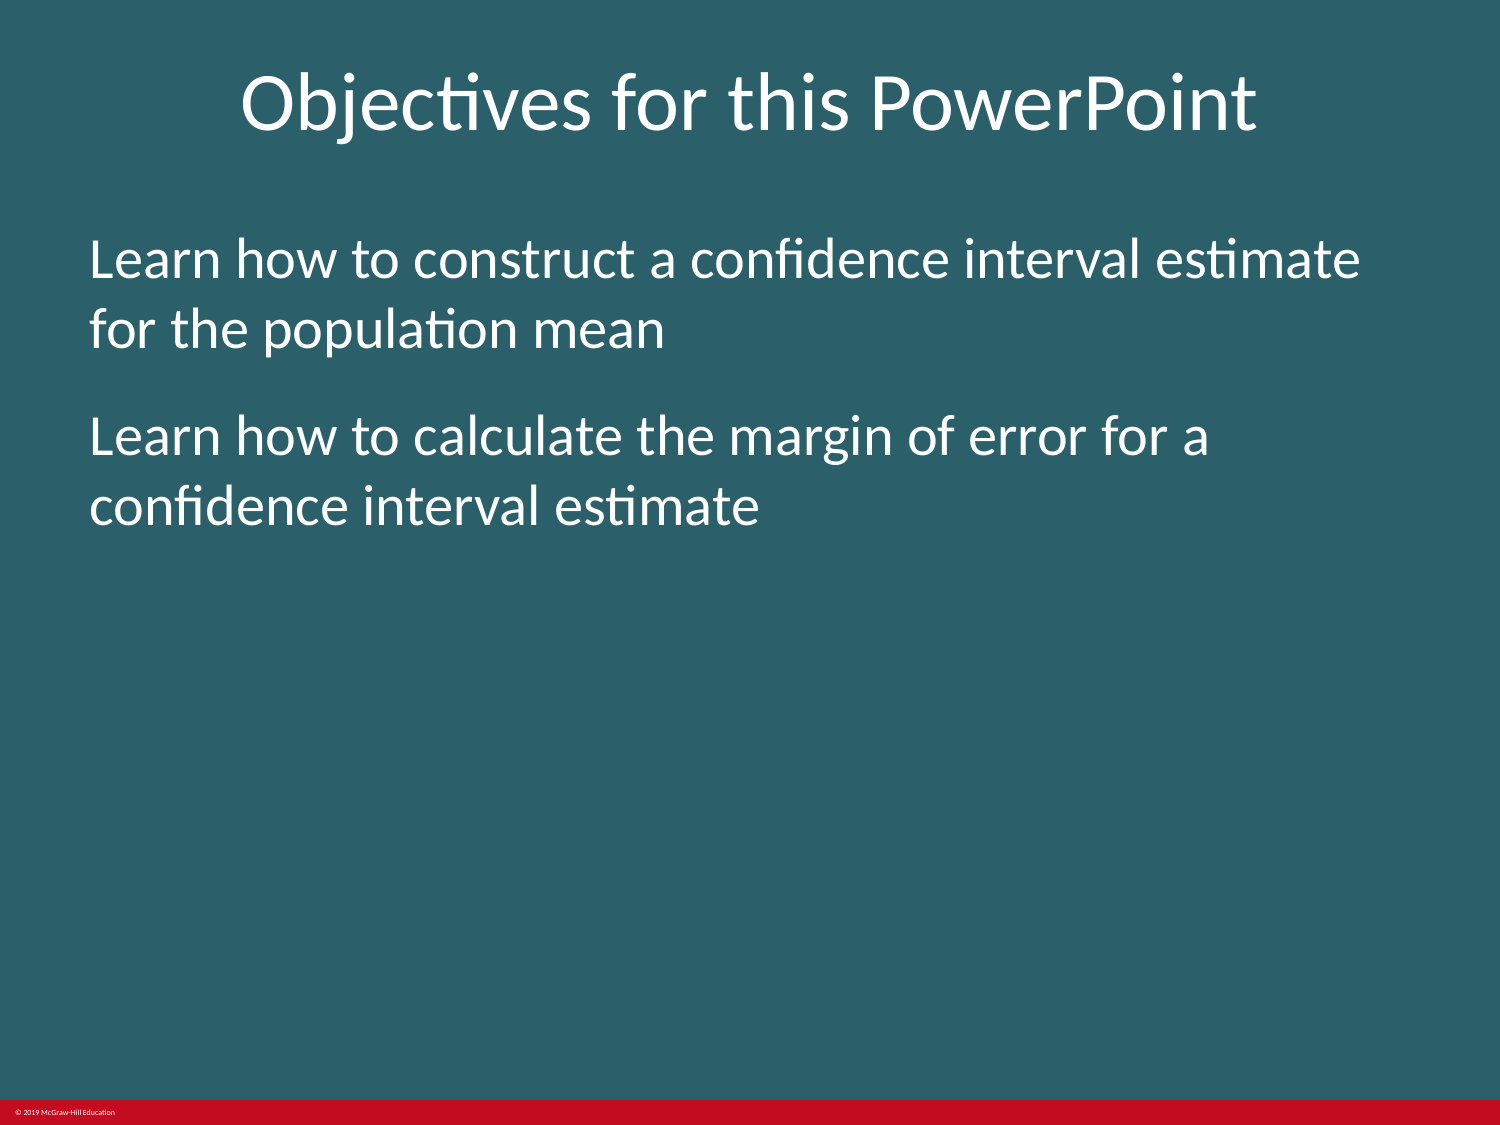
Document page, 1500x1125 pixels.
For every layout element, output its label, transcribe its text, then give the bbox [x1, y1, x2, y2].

title Objectives for this PowerPoint [0, 0, 1500, 195]
list Learn how to construct a confidence interval estimate for the population mean Learn how to calculate the margin of error for a confidence interval estimate [75, 212, 1425, 1075]
